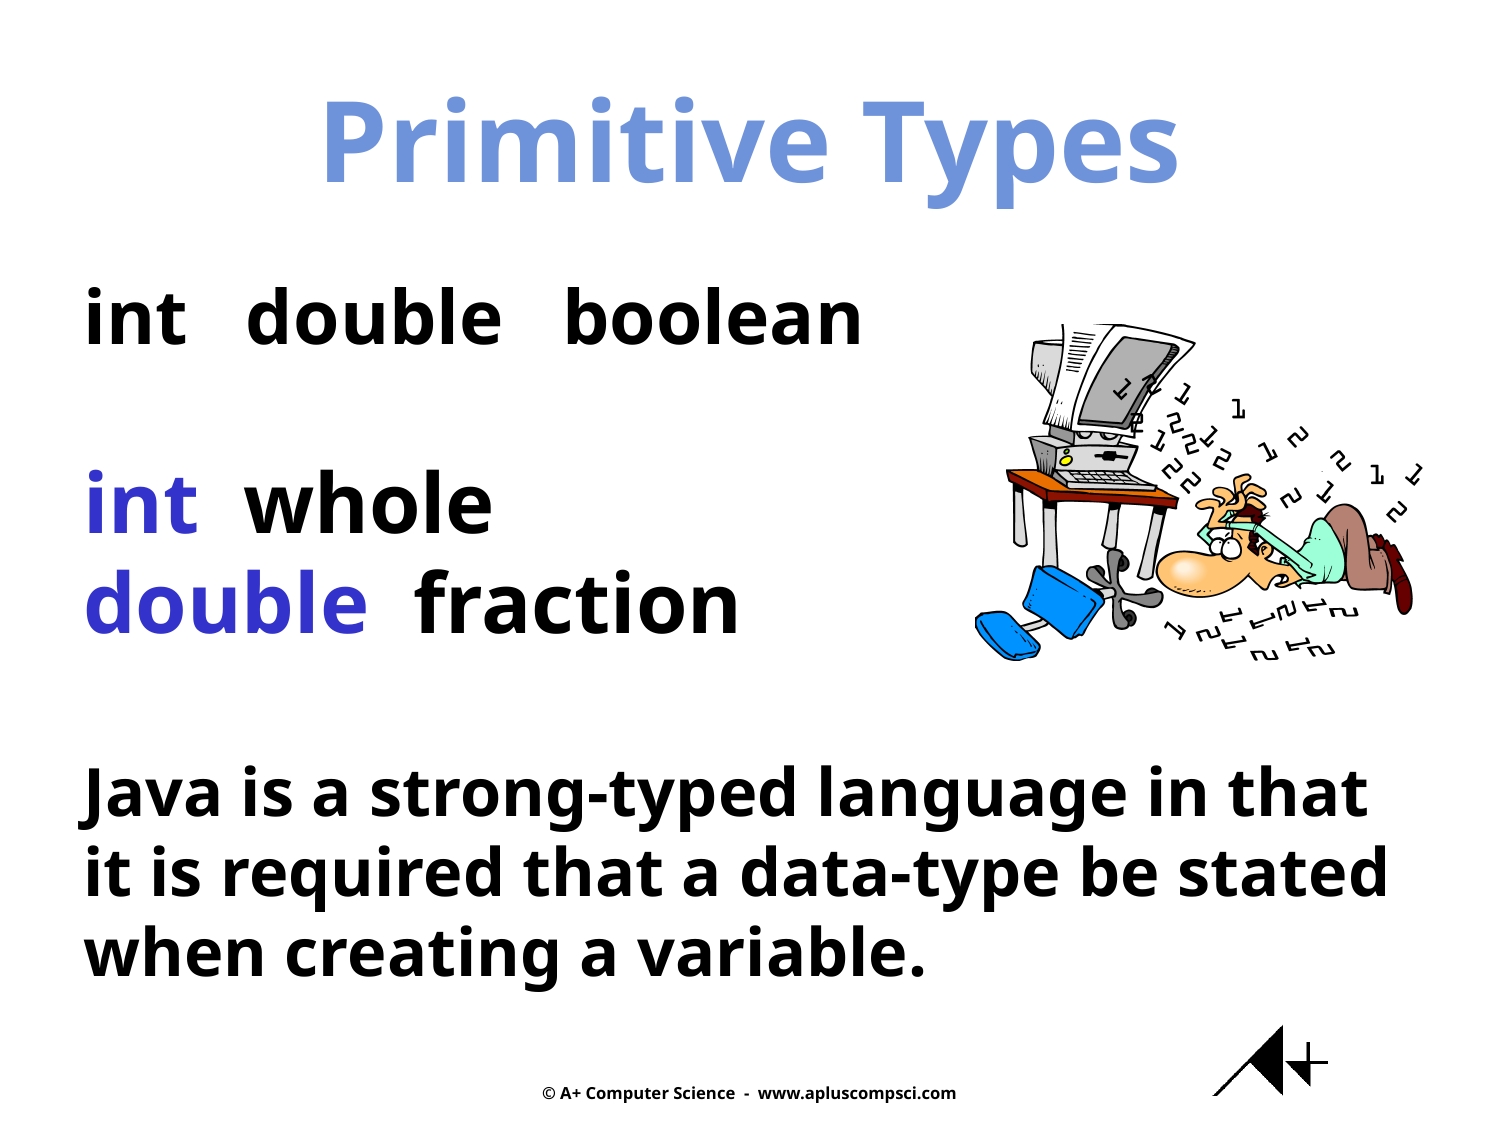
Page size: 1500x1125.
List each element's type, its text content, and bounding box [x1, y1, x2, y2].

text_box int double boolean int whole double fraction Java is a strong-typed language in that it is required that a data-type be stated when creating a variable. [68, 262, 1407, 998]
text_box Primitive Types [0, 62, 1500, 213]
picture [974, 324, 1424, 662]
footer © A+ Computer Science - www.apluscompsci.com [512, 1024, 988, 1101]
picture [1212, 1024, 1328, 1096]
